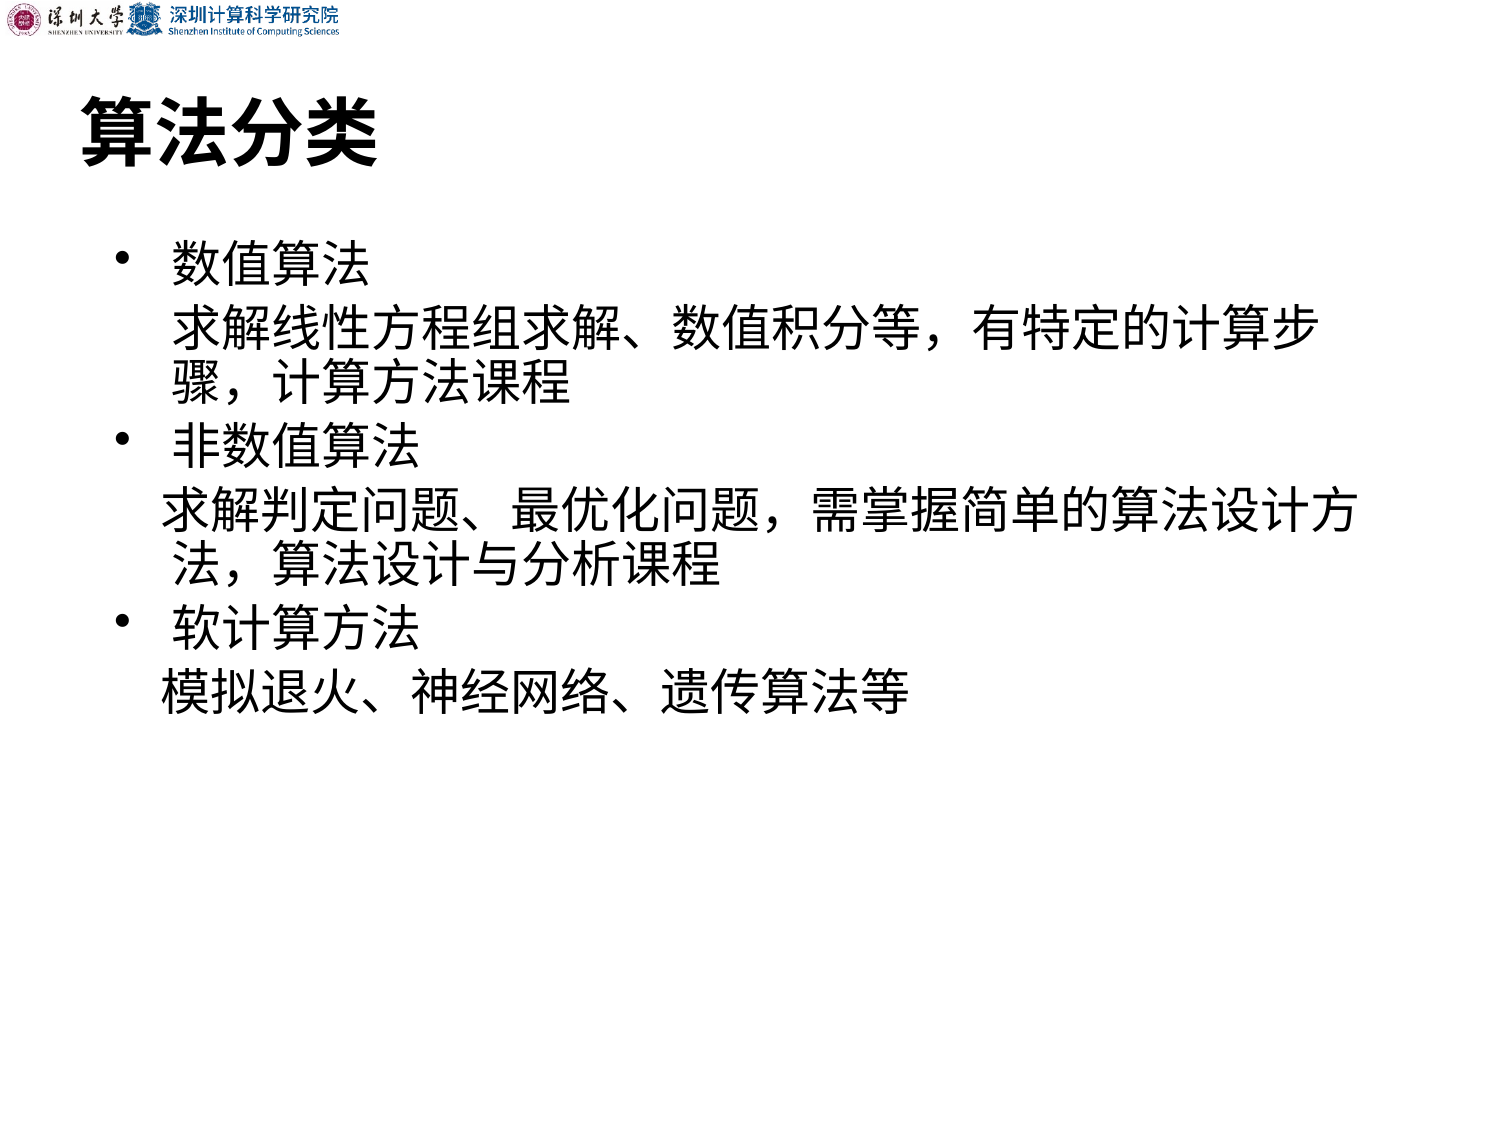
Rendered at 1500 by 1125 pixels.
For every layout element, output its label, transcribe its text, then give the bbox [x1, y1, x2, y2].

picture [125, 1, 340, 37]
text_box 算法分类 [64, 54, 1415, 207]
picture [5, 1, 124, 36]
text_box 数值算法 求解线性方程组求解、数值积分等，有特定的计算步骤，计算方法课程 非数值算法 求解判定问题、最优化问题，需掌握简单的算法设计方法，算法设计与分析课程 软计算方法 模拟退火、神经网络、遗传算法等 [100, 231, 1376, 929]
